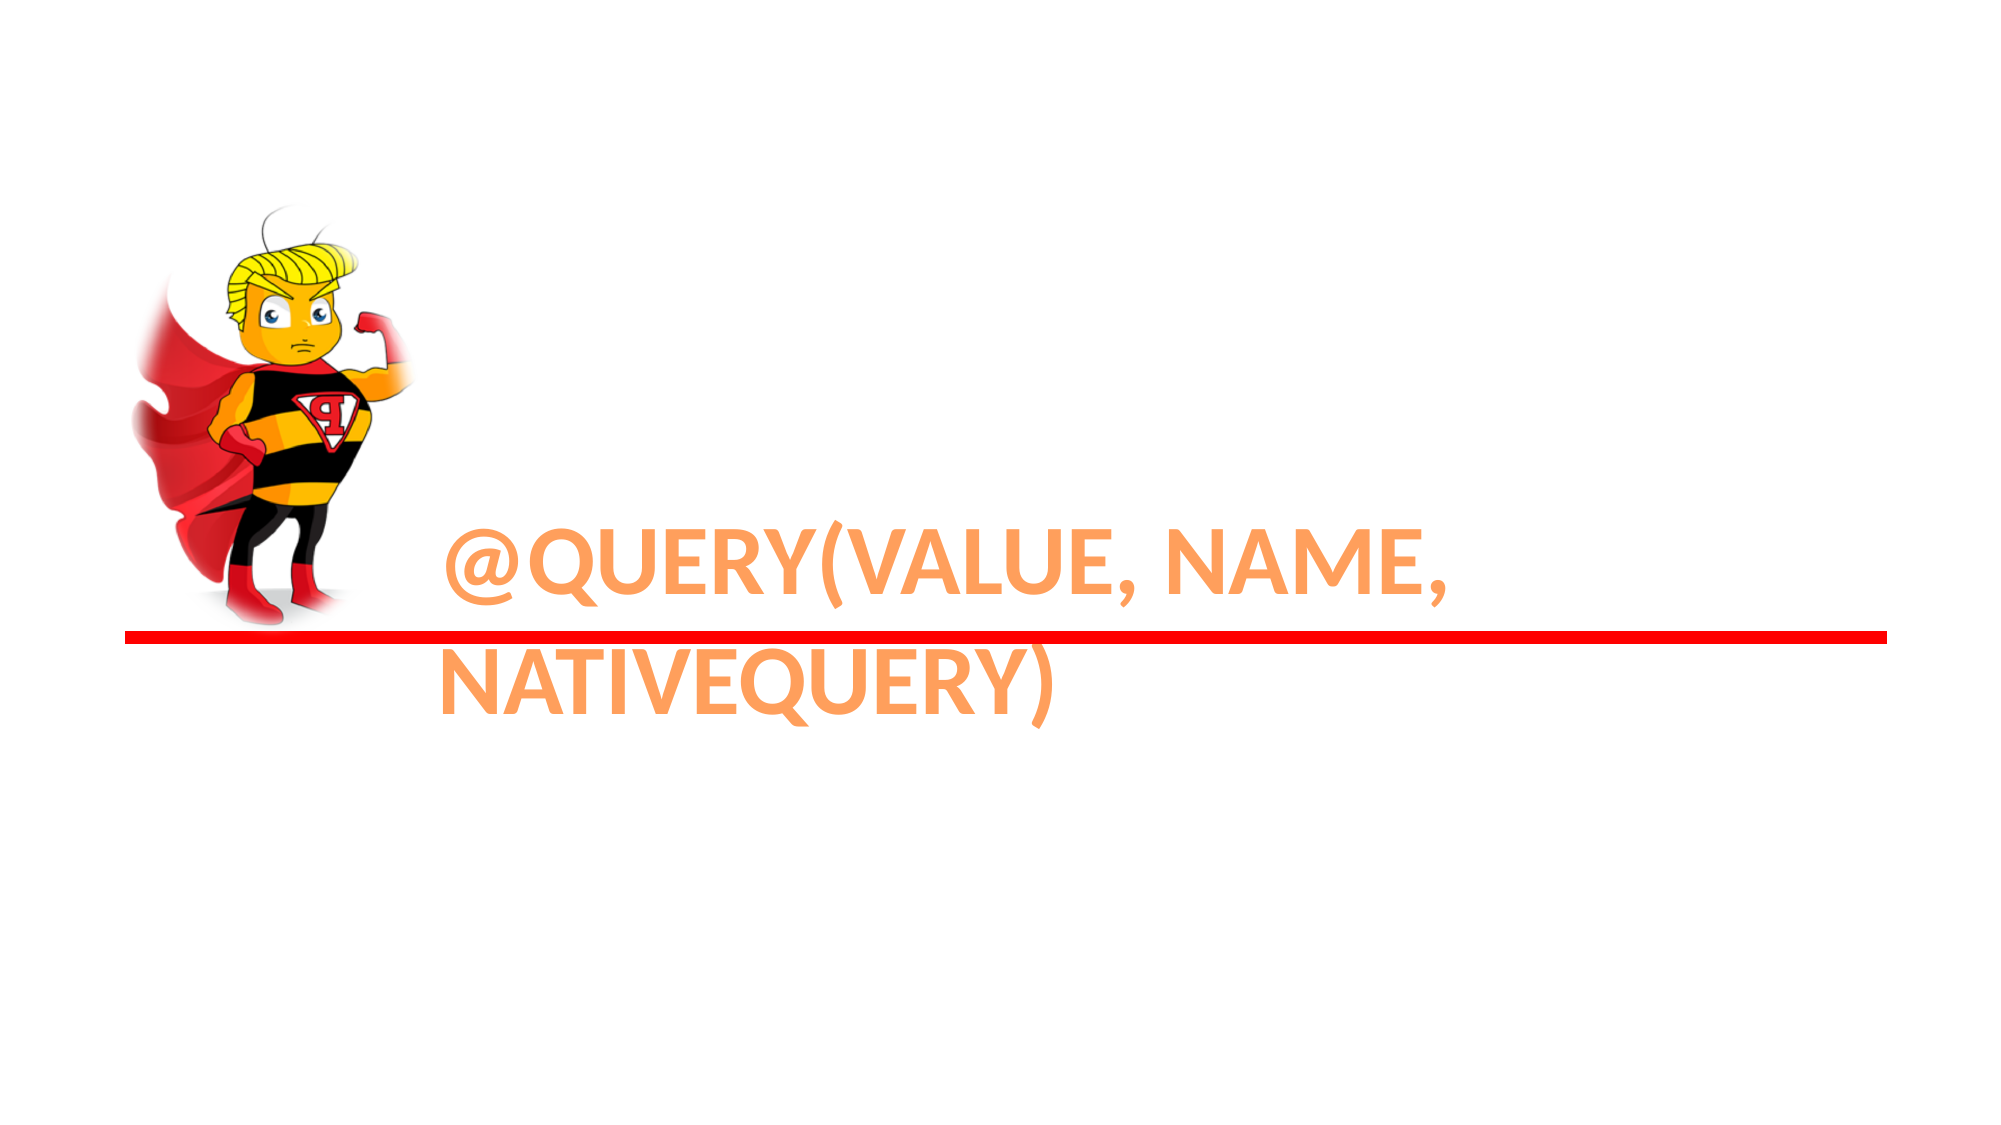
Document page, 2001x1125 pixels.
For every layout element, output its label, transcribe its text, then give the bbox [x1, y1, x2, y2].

text_box @Query(value, name, nativeQuery) [427, 486, 1888, 637]
text_box @Query(value, name, nativeQuery) [422, 647, 1888, 742]
picture [122, 195, 423, 642]
